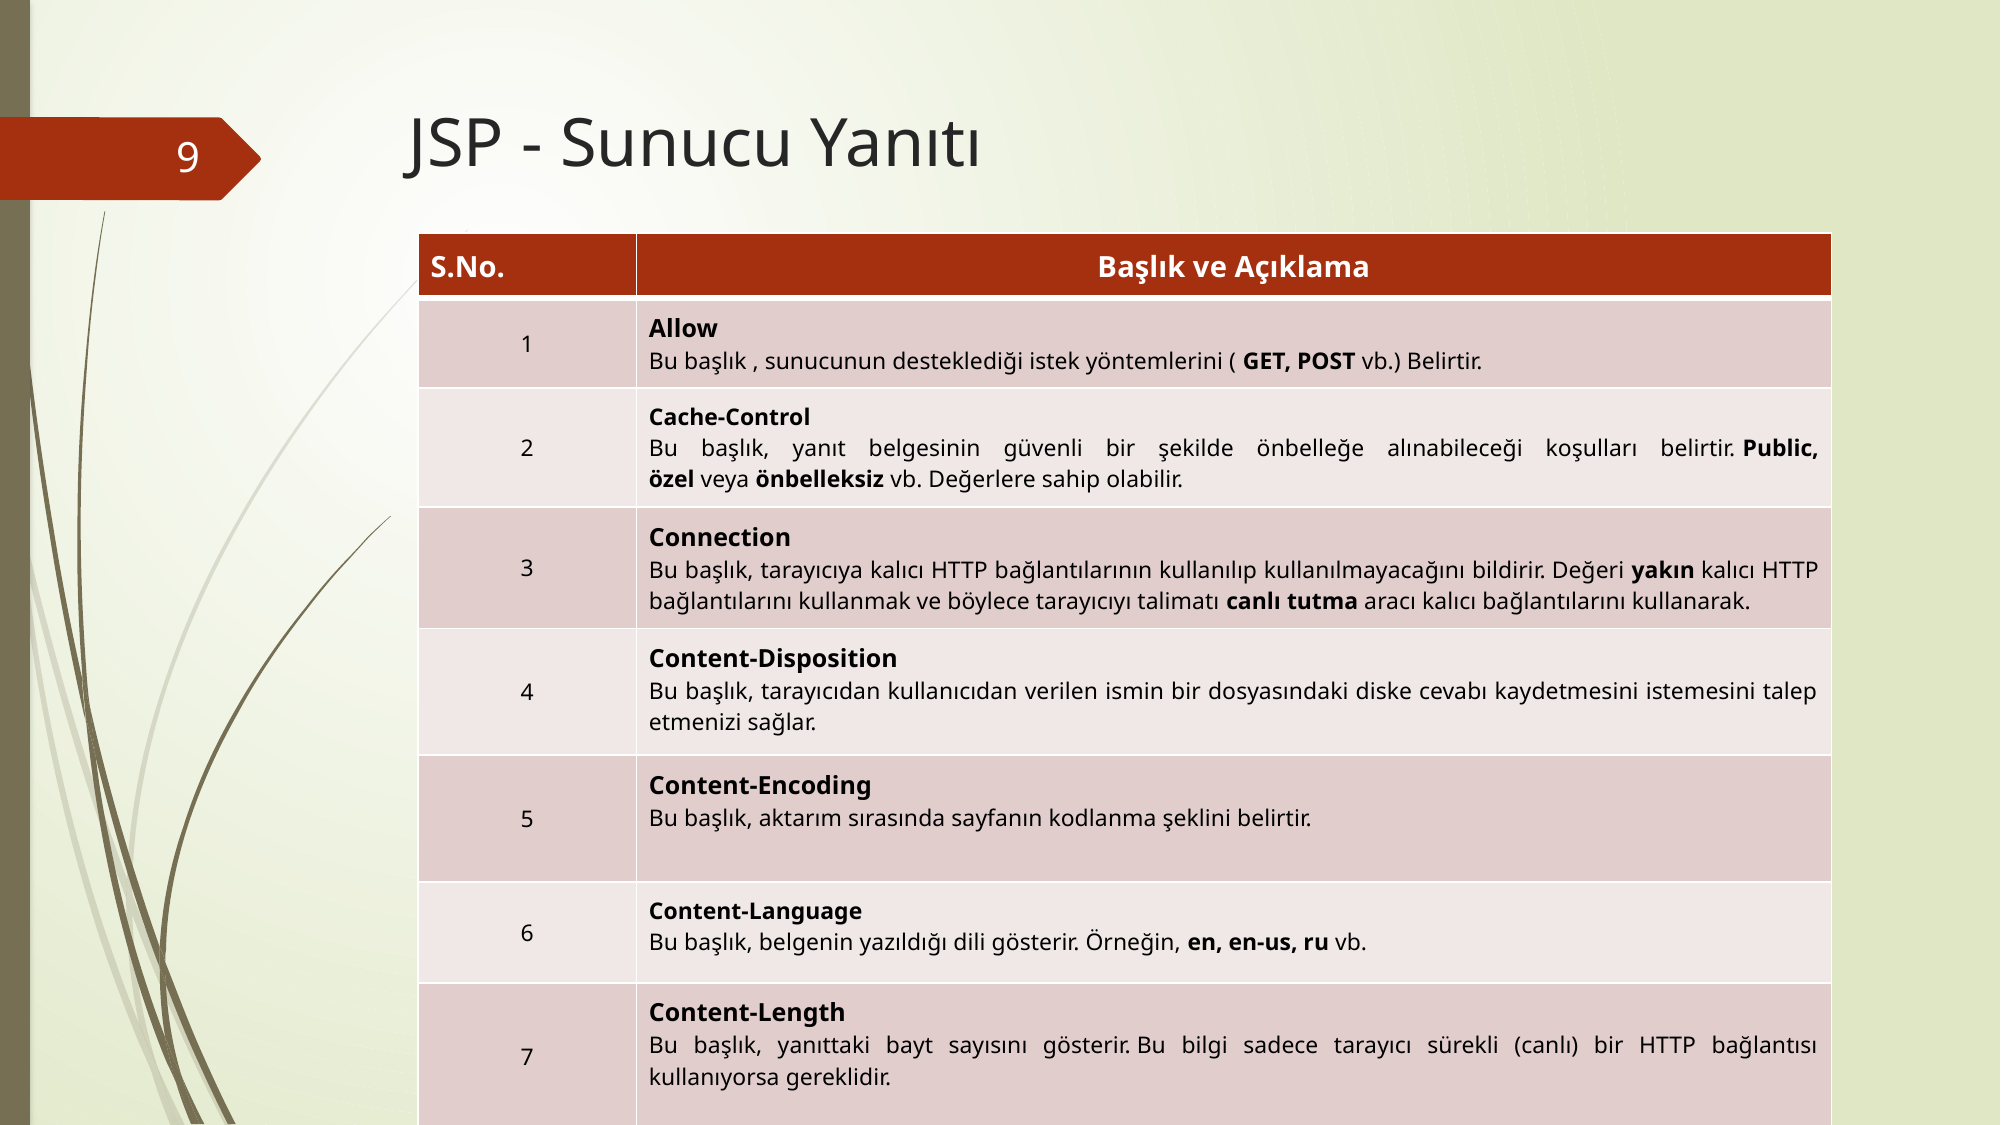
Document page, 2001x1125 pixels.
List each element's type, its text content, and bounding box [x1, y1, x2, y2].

table_header Başlık ve Açıklama [637, 234, 1831, 295]
table_cell Content-Language Bu başlık, belgenin yazıldığı dili gösterir. Örneğin, en, en-us, ru vb. [637, 883, 1831, 982]
table_cell 6 [419, 883, 636, 982]
table_cell 1 [419, 301, 636, 387]
table_cell Cache-Control Bu başlık, yanıt belgesinin güvenli bir şekilde önbelleğe alınabileceği koşulları belirtir. Public, özel veya önbelleksiz vb. Değerlere sahip olabilir. [637, 389, 1831, 506]
table_cell 4 [419, 629, 636, 754]
table_cell Content-Disposition Bu başlık, tarayıcıdan kullanıcıdan verilen ismin bir dosyasındaki diske cevabı kaydetmesini istemesini talep etmenizi sağlar. [637, 629, 1831, 754]
table_cell 5 [419, 756, 636, 881]
slide_number 9 [87, 129, 216, 190]
table_cell Connection Bu başlık, tarayıcıya kalıcı HTTP bağlantılarının kullanılıp kullanılmayacağını bildirir. Değeri yakın kalıcı HTTP bağlantılarını kullanmak ve böylece tarayıcıyı talimatı canlı tutma aracı kalıcı bağlantılarını kullanarak. [637, 508, 1831, 628]
title JSP - Sunucu Yanıtı [393, 92, 1856, 160]
table_cell 2 [419, 389, 636, 506]
table_cell 7 [419, 984, 636, 1125]
table_cell Content-Length Bu başlık, yanıttaki bayt sayısını gösterir. Bu bilgi sadece tarayıcı sürekli (canlı) bir HTTP bağlantısı kullanıyorsa gereklidir. [637, 984, 1831, 1125]
table_header S.No. [419, 234, 636, 295]
table_cell 3 [419, 508, 636, 628]
table_cell Allow Bu başlık , sunucunun desteklediği istek yöntemlerini ( GET, POST vb.) Belirtir. [637, 301, 1831, 387]
table_cell Content-Encoding Bu başlık, aktarım sırasında sayfanın kodlanma şeklini belirtir. [637, 756, 1831, 881]
